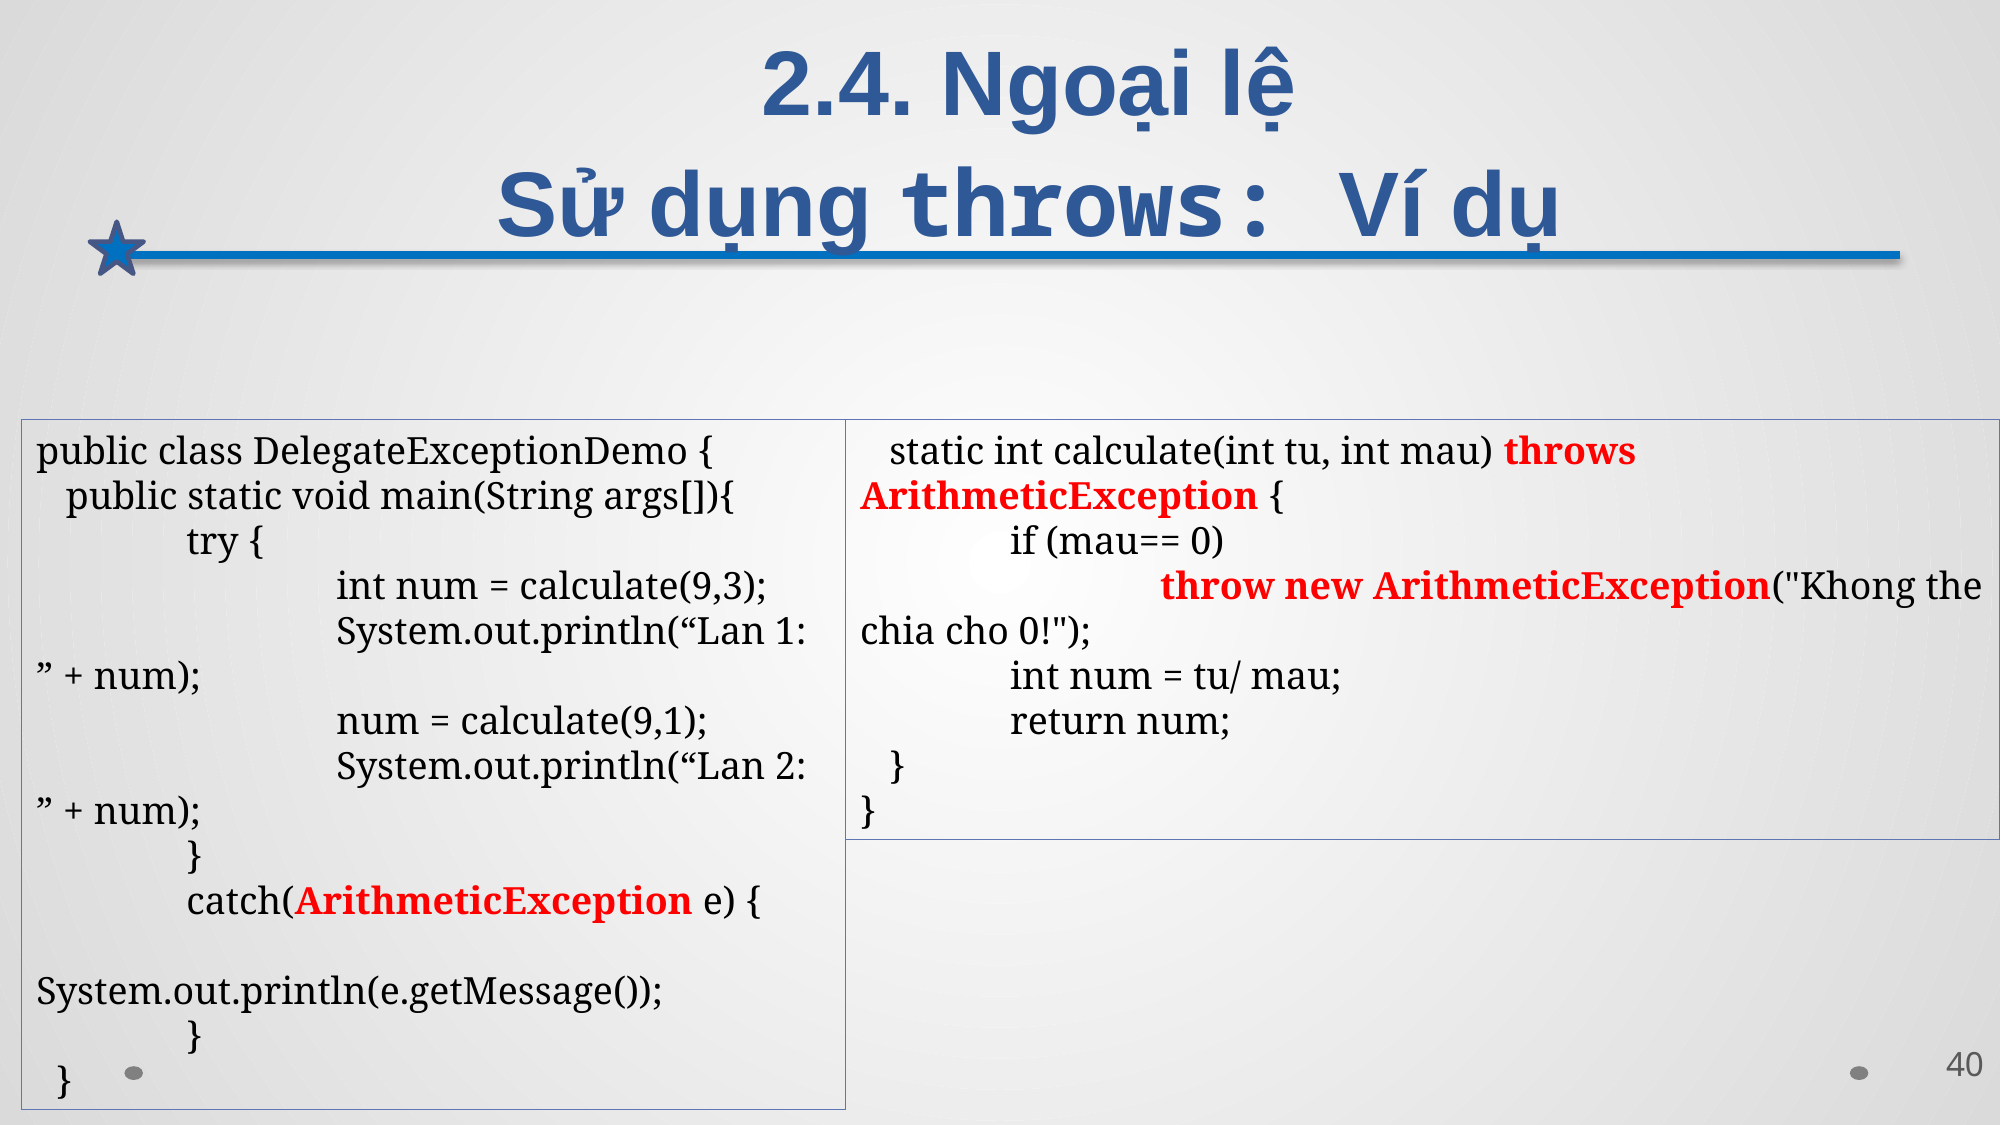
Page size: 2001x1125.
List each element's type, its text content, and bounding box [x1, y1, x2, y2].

title 2.4. Ngoại lệ Sử dụng throws: Ví dụ [161, 28, 1897, 263]
text_box public class DelegateExceptionDemo { public static void main(String args[]){ try { int num = calculate(9,3); System.out.println(“Lan 1: ” + num); num = calculate(9,1); System.out.println(“Lan 2: ” + num); } catch(ArithmeticException e) { System.out.println(e.getMessage()); } } [21, 419, 846, 1110]
slide_number 40 [1846, 1028, 1992, 1103]
text_box static int calculate(int tu, int mau) throws ArithmeticException { if (mau== 0) throw new ArithmeticException("Khong the chia cho 0!"); int num = tu/ mau; return num; } } [845, 419, 2000, 840]
